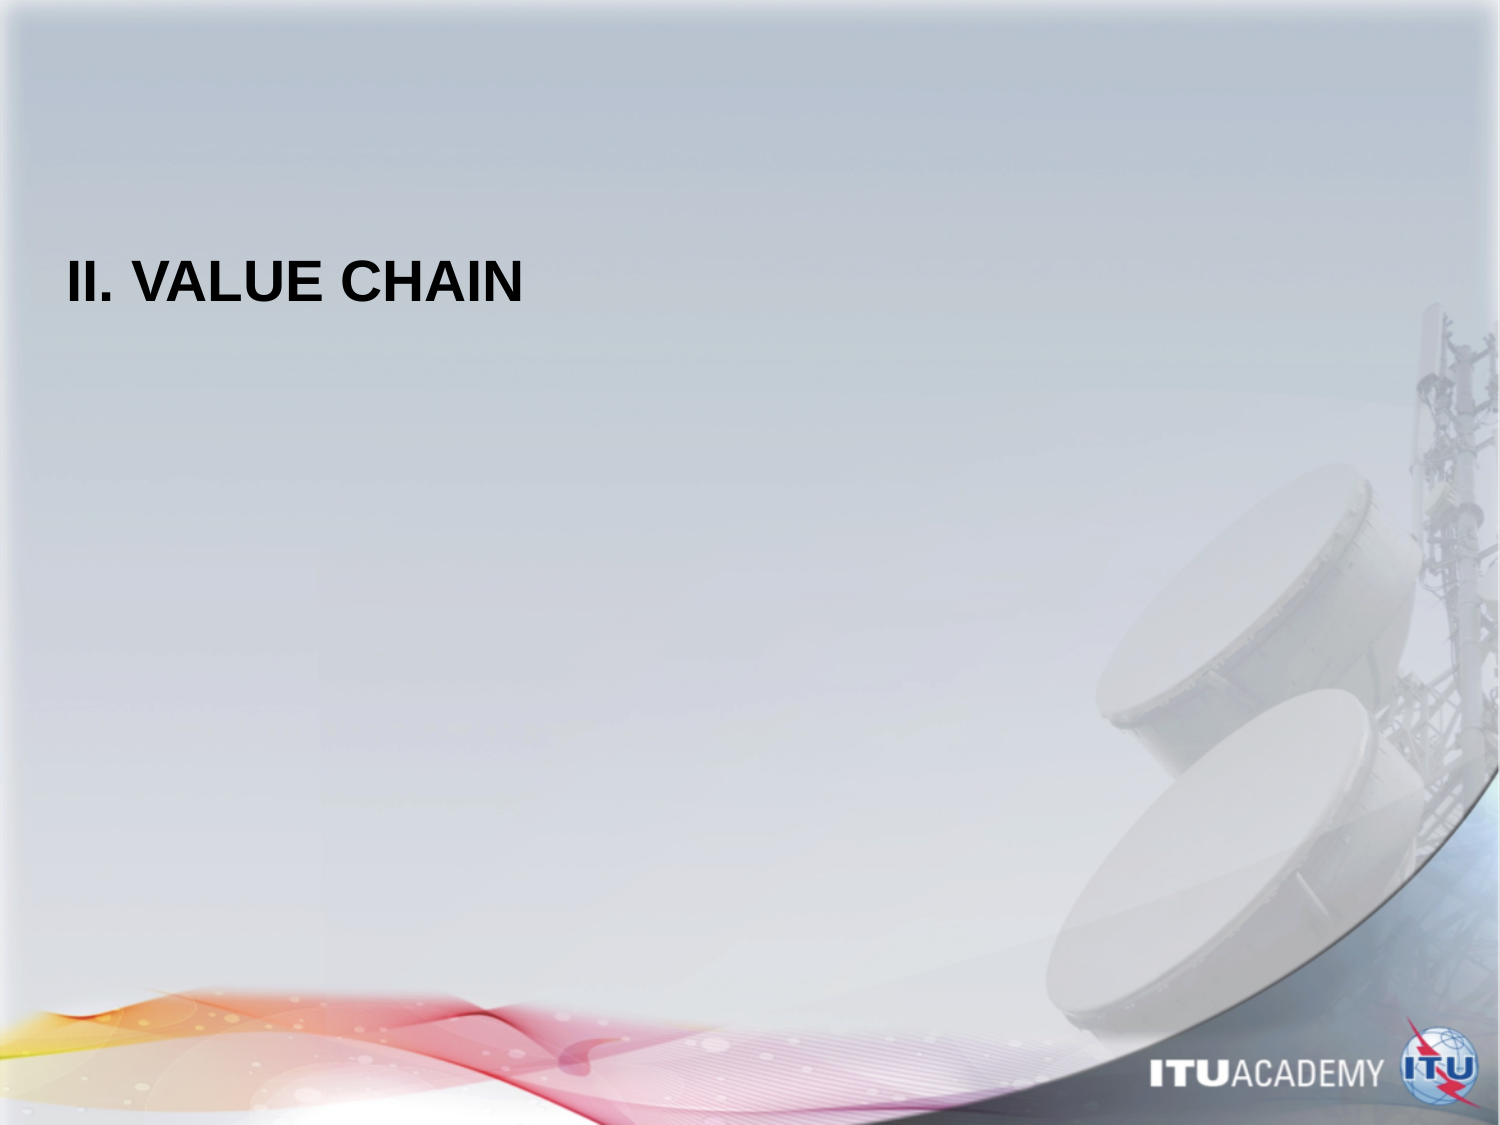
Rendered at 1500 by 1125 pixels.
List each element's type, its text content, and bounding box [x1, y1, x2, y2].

picture [0, 0, 1500, 1125]
title II. VALUE CHAIN [58, 235, 1410, 339]
